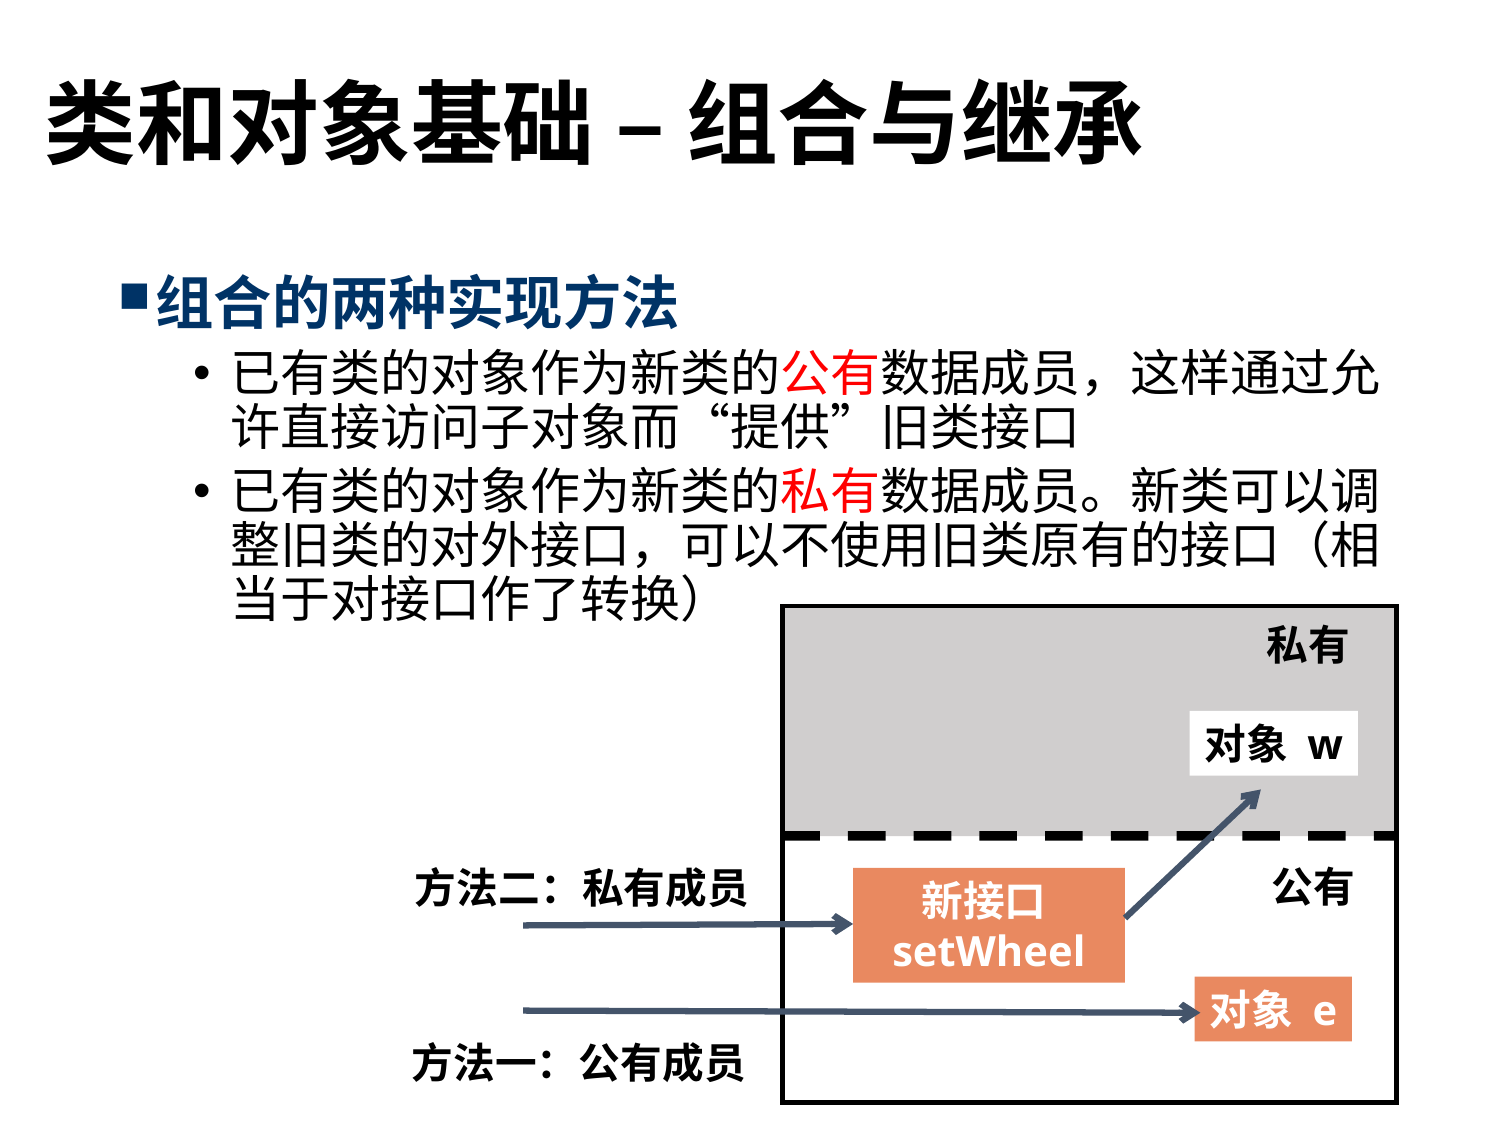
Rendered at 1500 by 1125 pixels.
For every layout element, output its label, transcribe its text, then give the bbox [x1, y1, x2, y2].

text_box 新接口setWheel [853, 867, 1125, 983]
title 类和对象基础 – 组合与继承 [29, 19, 1324, 237]
text_box 方法一：公有成员 [381, 1029, 776, 1095]
text_box [523, 916, 854, 932]
text_box 对象 e [1194, 976, 1352, 1042]
text_box [782, 606, 1397, 1103]
text_box [1124, 789, 1261, 919]
text_box 方法二：私有成员 [384, 854, 780, 920]
text_box 私有 [1219, 611, 1397, 676]
text_box 对象 w [1189, 710, 1358, 776]
text_box 公有 [1230, 853, 1397, 919]
list 组合的两种实现方法 已有类的对象作为新类的公有数据成员，这样通过允许直接访问子对象而“提供”旧类接口 已有类的对象作为新类的私有数据成员。新类可以调整旧类的对外接口，可以不使用旧类原有的接口（相当于对接口作了转换） [103, 267, 1424, 1047]
